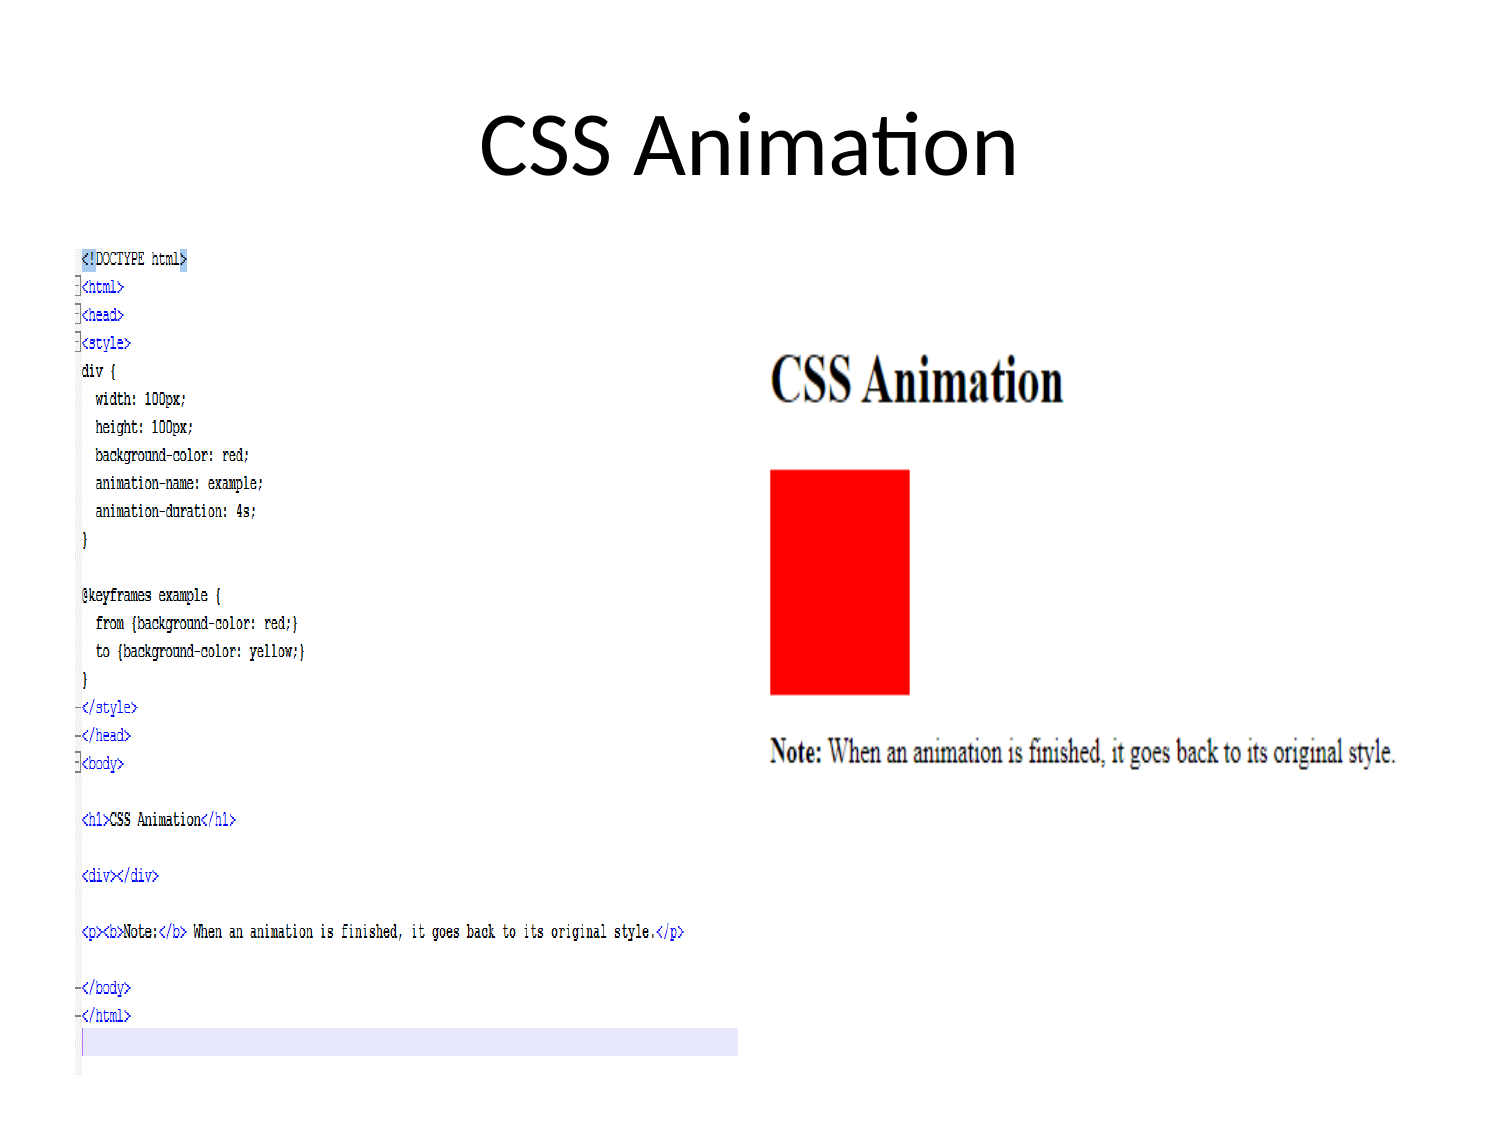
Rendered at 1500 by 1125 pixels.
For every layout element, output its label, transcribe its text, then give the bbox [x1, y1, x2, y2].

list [74, 249, 738, 1076]
title CSS Animation [75, 45, 1425, 233]
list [762, 324, 1426, 806]
